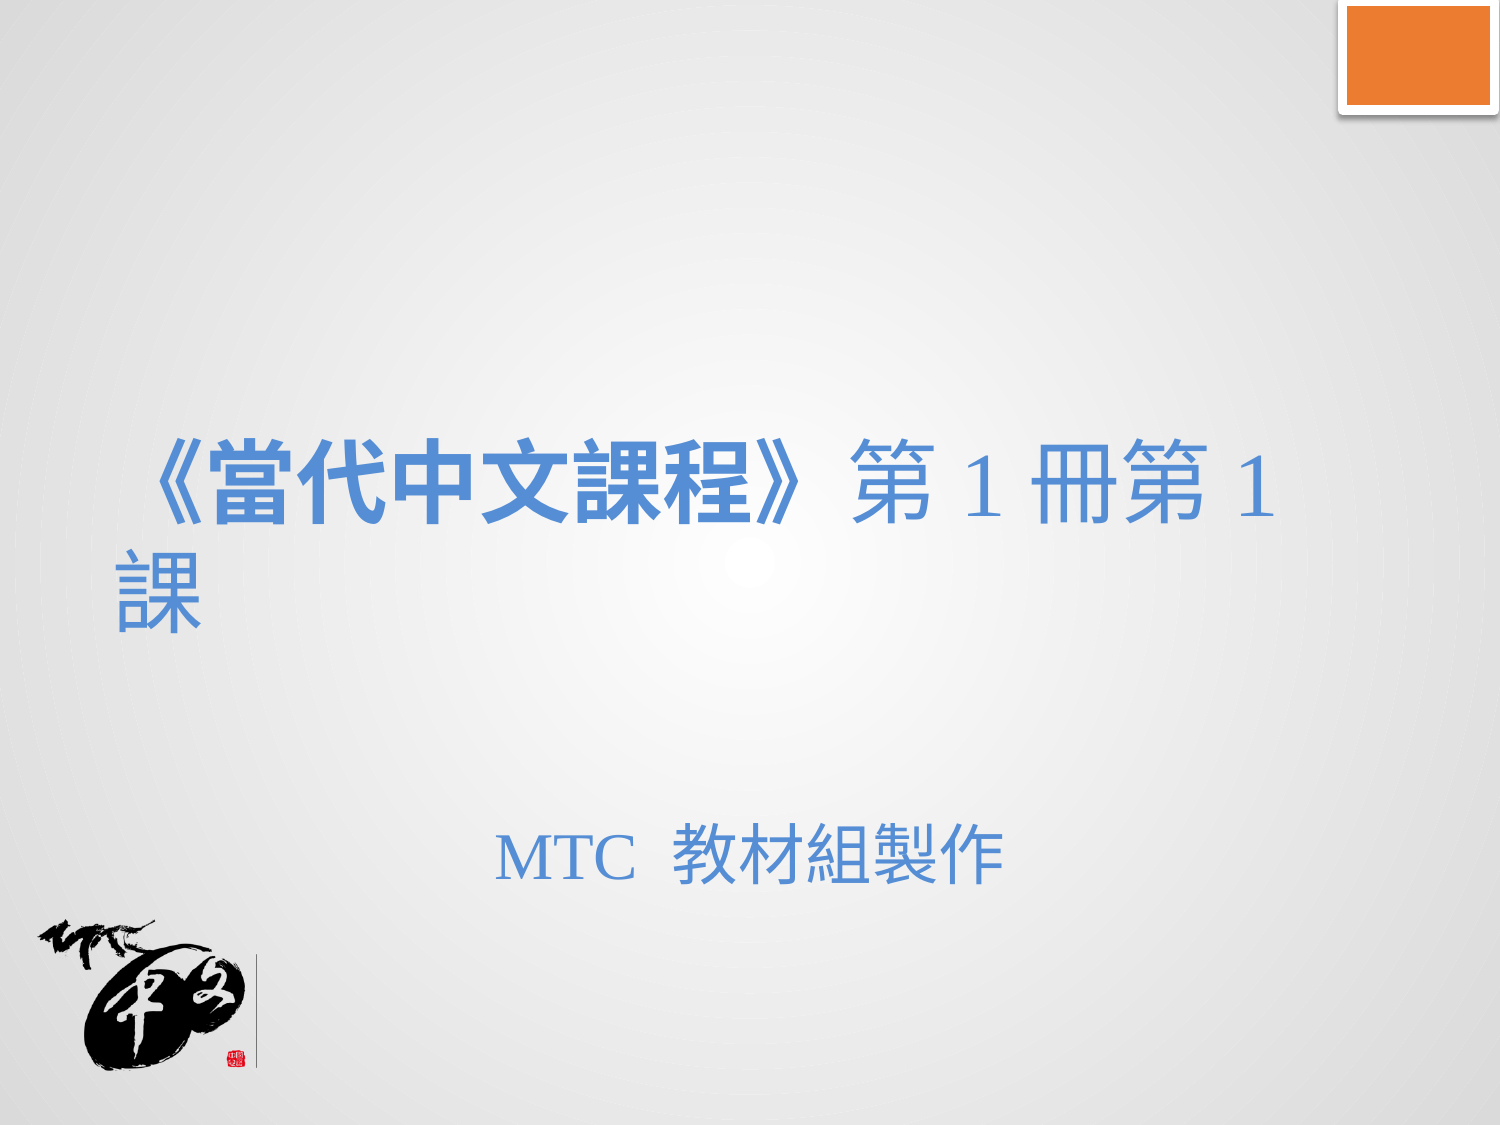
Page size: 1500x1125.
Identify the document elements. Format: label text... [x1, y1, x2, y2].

picture [37, 919, 258, 1071]
subtitle MTC 教材組製作 [225, 812, 1275, 894]
title 《當代中文課程》第1冊第1課 [112, 425, 1388, 537]
picture [1329, 0, 1500, 129]
